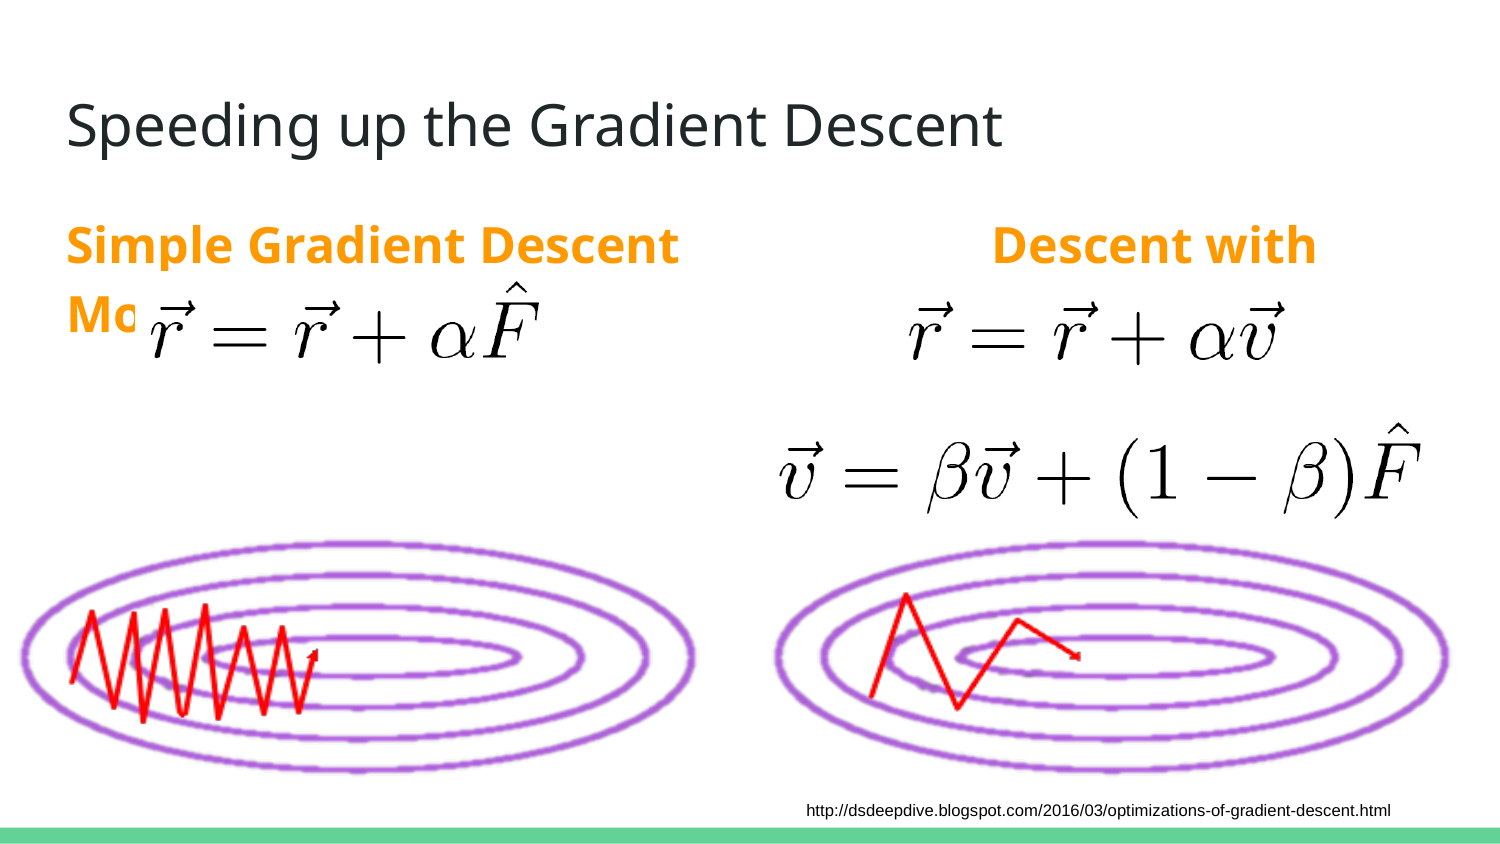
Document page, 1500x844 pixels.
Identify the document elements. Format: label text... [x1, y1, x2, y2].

picture [899, 289, 1296, 373]
list Simple Gradient Descent Descent with Momentum [51, 189, 1449, 522]
picture [0, 401, 1500, 797]
text_box http://dsdeepdive.blogspot.com/2016/03/optimizations-of-gradient-descent.html [791, 805, 1450, 835]
title Speeding up the Gradient Descent [51, 72, 1449, 167]
picture [135, 271, 548, 373]
